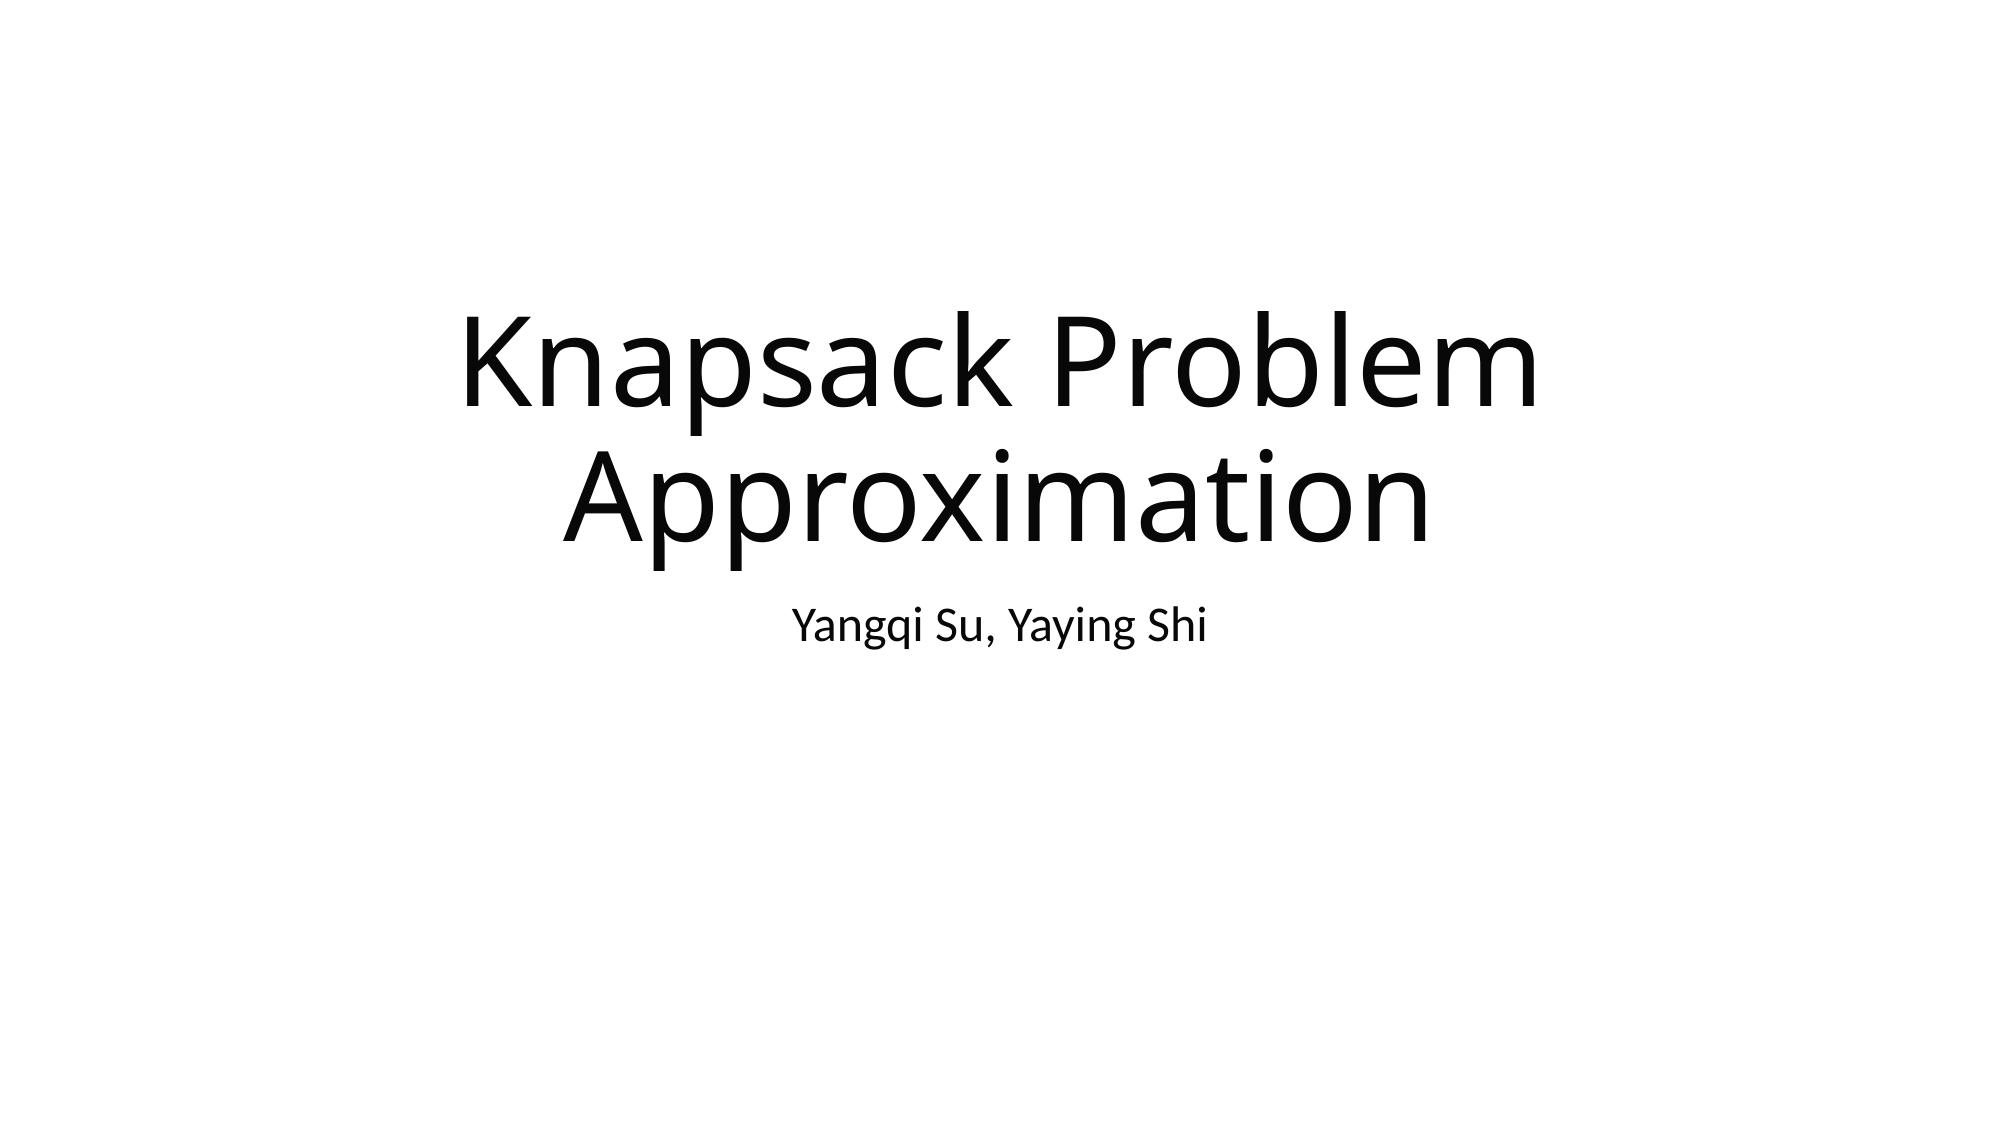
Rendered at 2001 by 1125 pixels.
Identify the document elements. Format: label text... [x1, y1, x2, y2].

subtitle Yangqi Su, Yaying Shi [249, 590, 1750, 863]
title Knapsack Problem Approximation [249, 184, 1750, 576]
